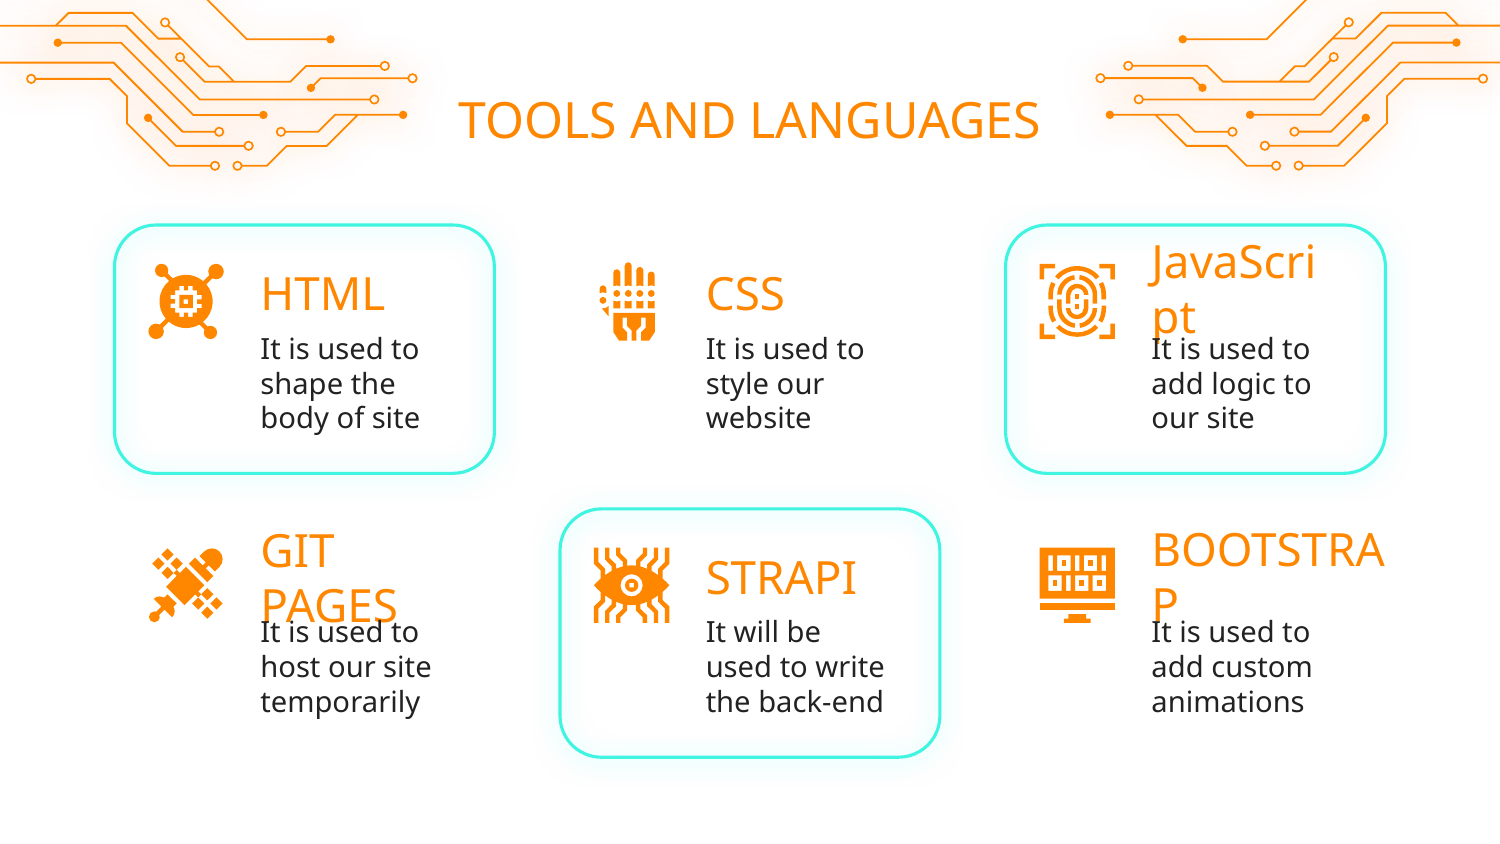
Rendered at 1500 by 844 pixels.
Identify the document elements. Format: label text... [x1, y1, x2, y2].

title CSS [690, 262, 908, 323]
title STRAPI [690, 546, 908, 606]
title HTML [245, 262, 463, 323]
subtitle It is used to add custom animations [1136, 612, 1354, 720]
text_box [1005, 225, 1386, 474]
subtitle It is used to style our website [690, 328, 908, 437]
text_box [1207, 0, 1403, 284]
text_box [148, 291, 218, 340]
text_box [111, 0, 307, 283]
title GIT PAGES [245, 546, 463, 607]
text_box [179, 294, 193, 309]
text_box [1039, 547, 1116, 624]
subtitle It will be used to write the back-end [690, 612, 908, 720]
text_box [593, 547, 670, 624]
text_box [148, 548, 224, 623]
text_box [560, 508, 940, 758]
title TOOLS AND LANGUAGES [312, 88, 1202, 183]
subtitle It is used to host our site temporarily [245, 612, 463, 720]
subtitle It is used to shape the body of site [245, 328, 463, 437]
title JavaScript [1136, 257, 1354, 318]
text_box [114, 225, 495, 474]
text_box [1039, 263, 1116, 340]
title BOOTSTRAP [1136, 546, 1405, 606]
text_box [599, 262, 655, 341]
subtitle It is used to add logic to our site [1136, 328, 1354, 437]
